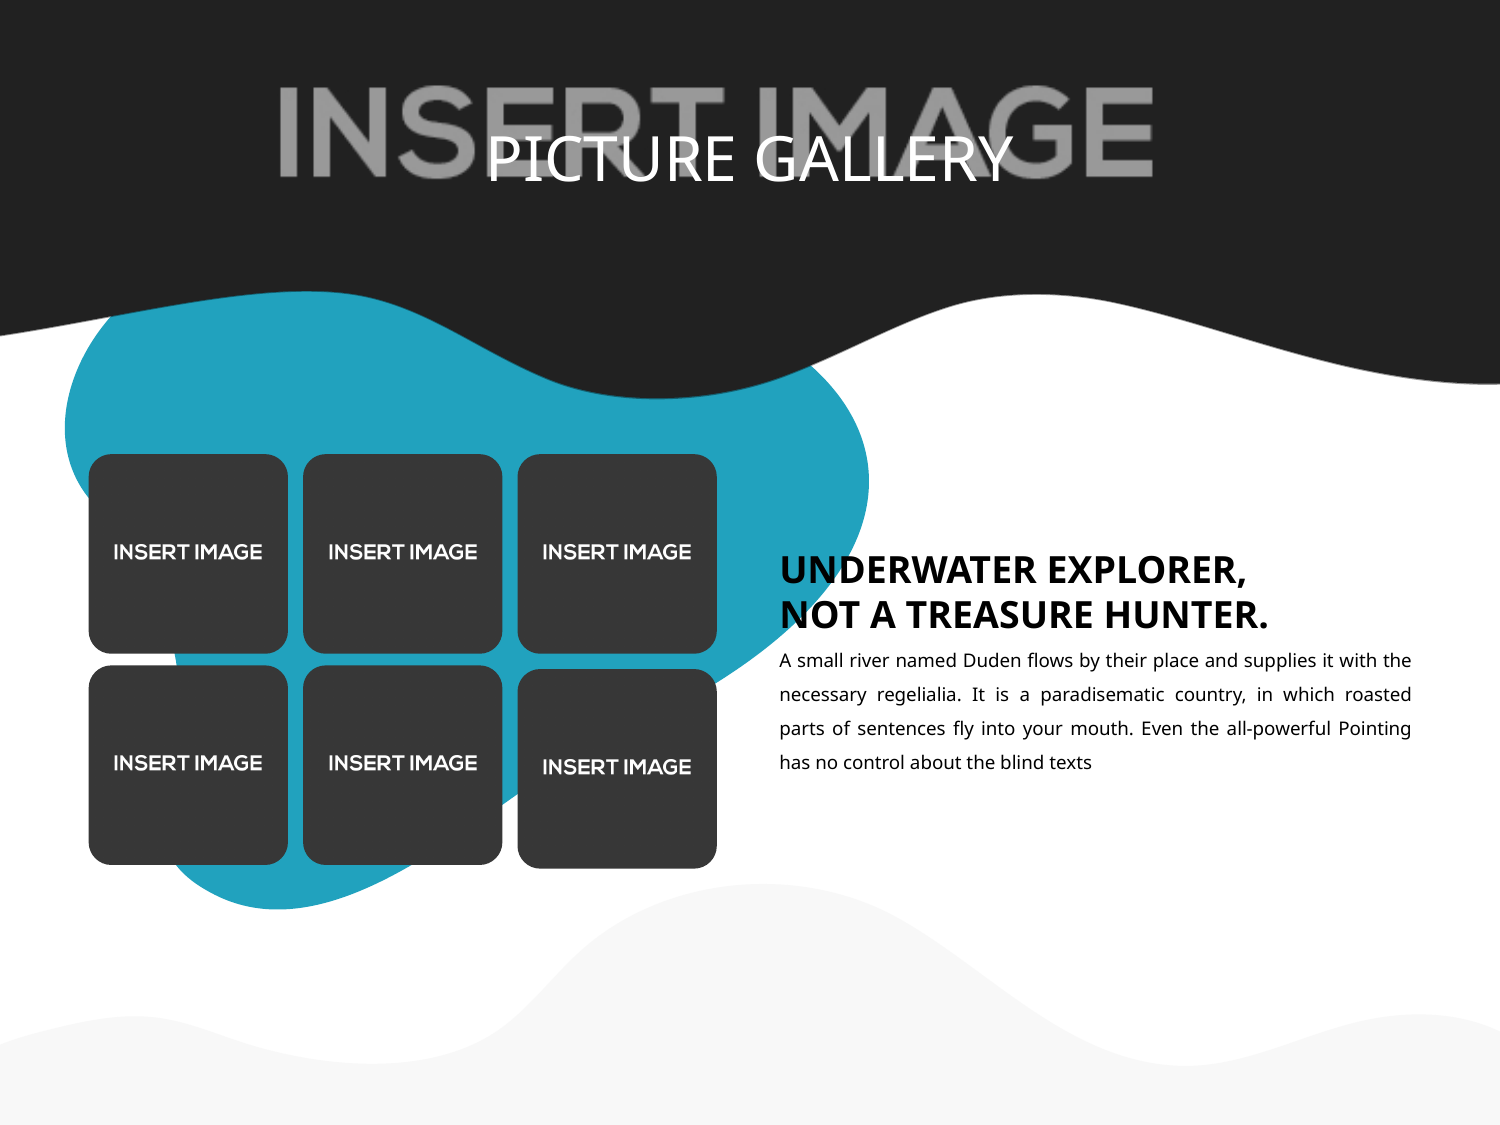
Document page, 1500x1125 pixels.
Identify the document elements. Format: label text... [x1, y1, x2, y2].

picture [517, 454, 717, 654]
picture [88, 665, 288, 865]
picture [88, 454, 288, 654]
picture [517, 669, 717, 869]
text_box UNDERWATER EXPLORER, NOT A TREASURE HUNTER. [764, 538, 1408, 630]
picture [0, 0, 1500, 399]
text_box A small river named Duden flows by their place and supplies it with the necessary regelialia. It is a paradisematic country, in which roasted parts of sentences fly into your mouth. Even the all-powerful Pointing has no control about the blind texts [764, 630, 1427, 781]
text_box [64, 399, 869, 910]
picture [303, 665, 503, 865]
picture [303, 454, 503, 654]
